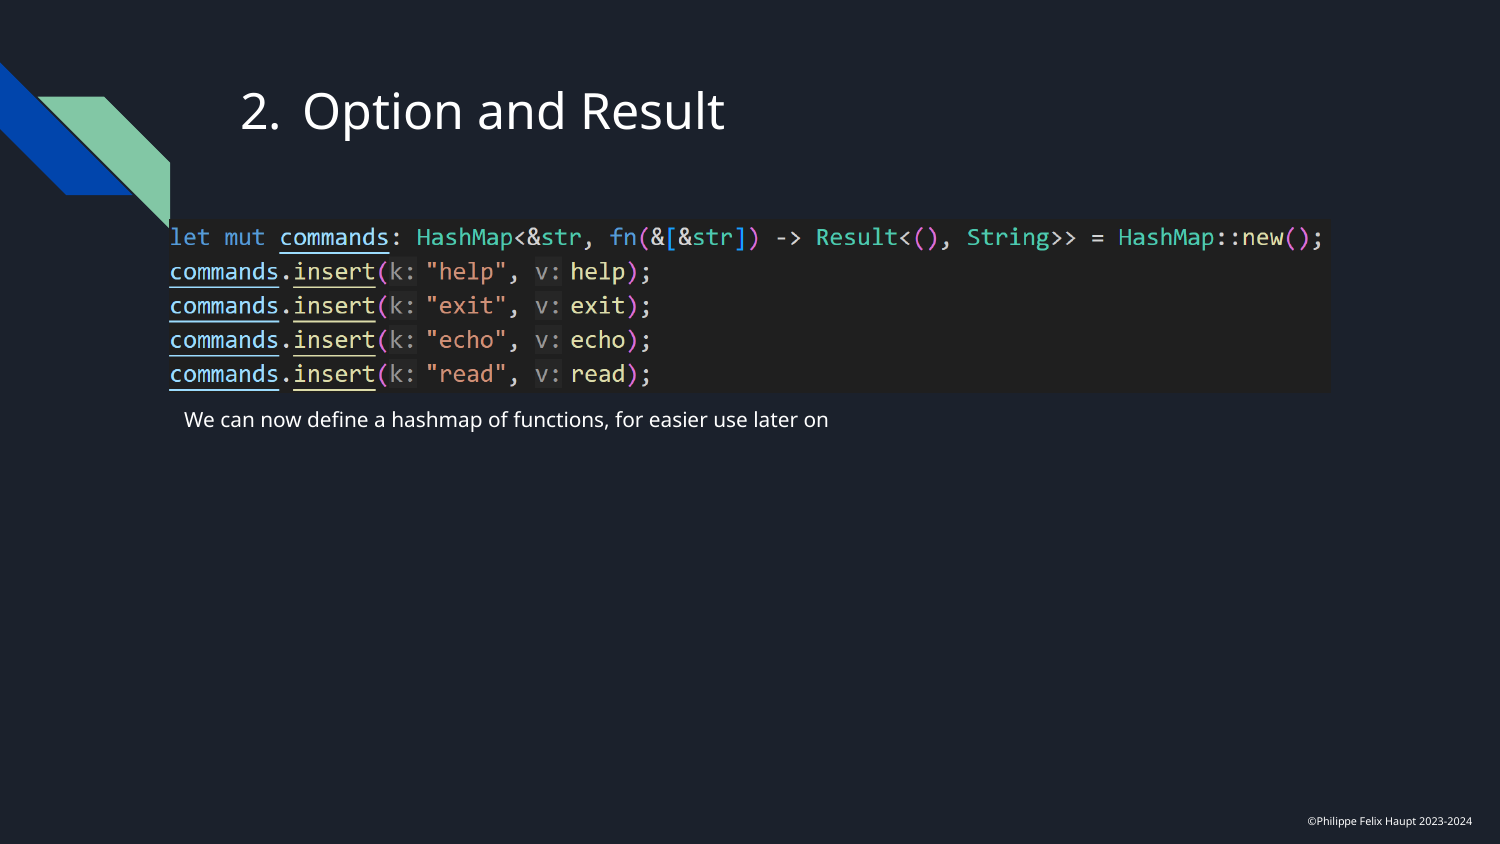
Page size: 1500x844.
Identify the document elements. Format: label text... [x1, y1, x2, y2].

picture [168, 219, 1332, 394]
text_box We can now define a hashmap of functions, for easier use later on [169, 401, 932, 445]
text_box ©Philippe Felix Haupt 2023-2024 [1292, 801, 1500, 844]
title Option and Result [212, 64, 1368, 215]
